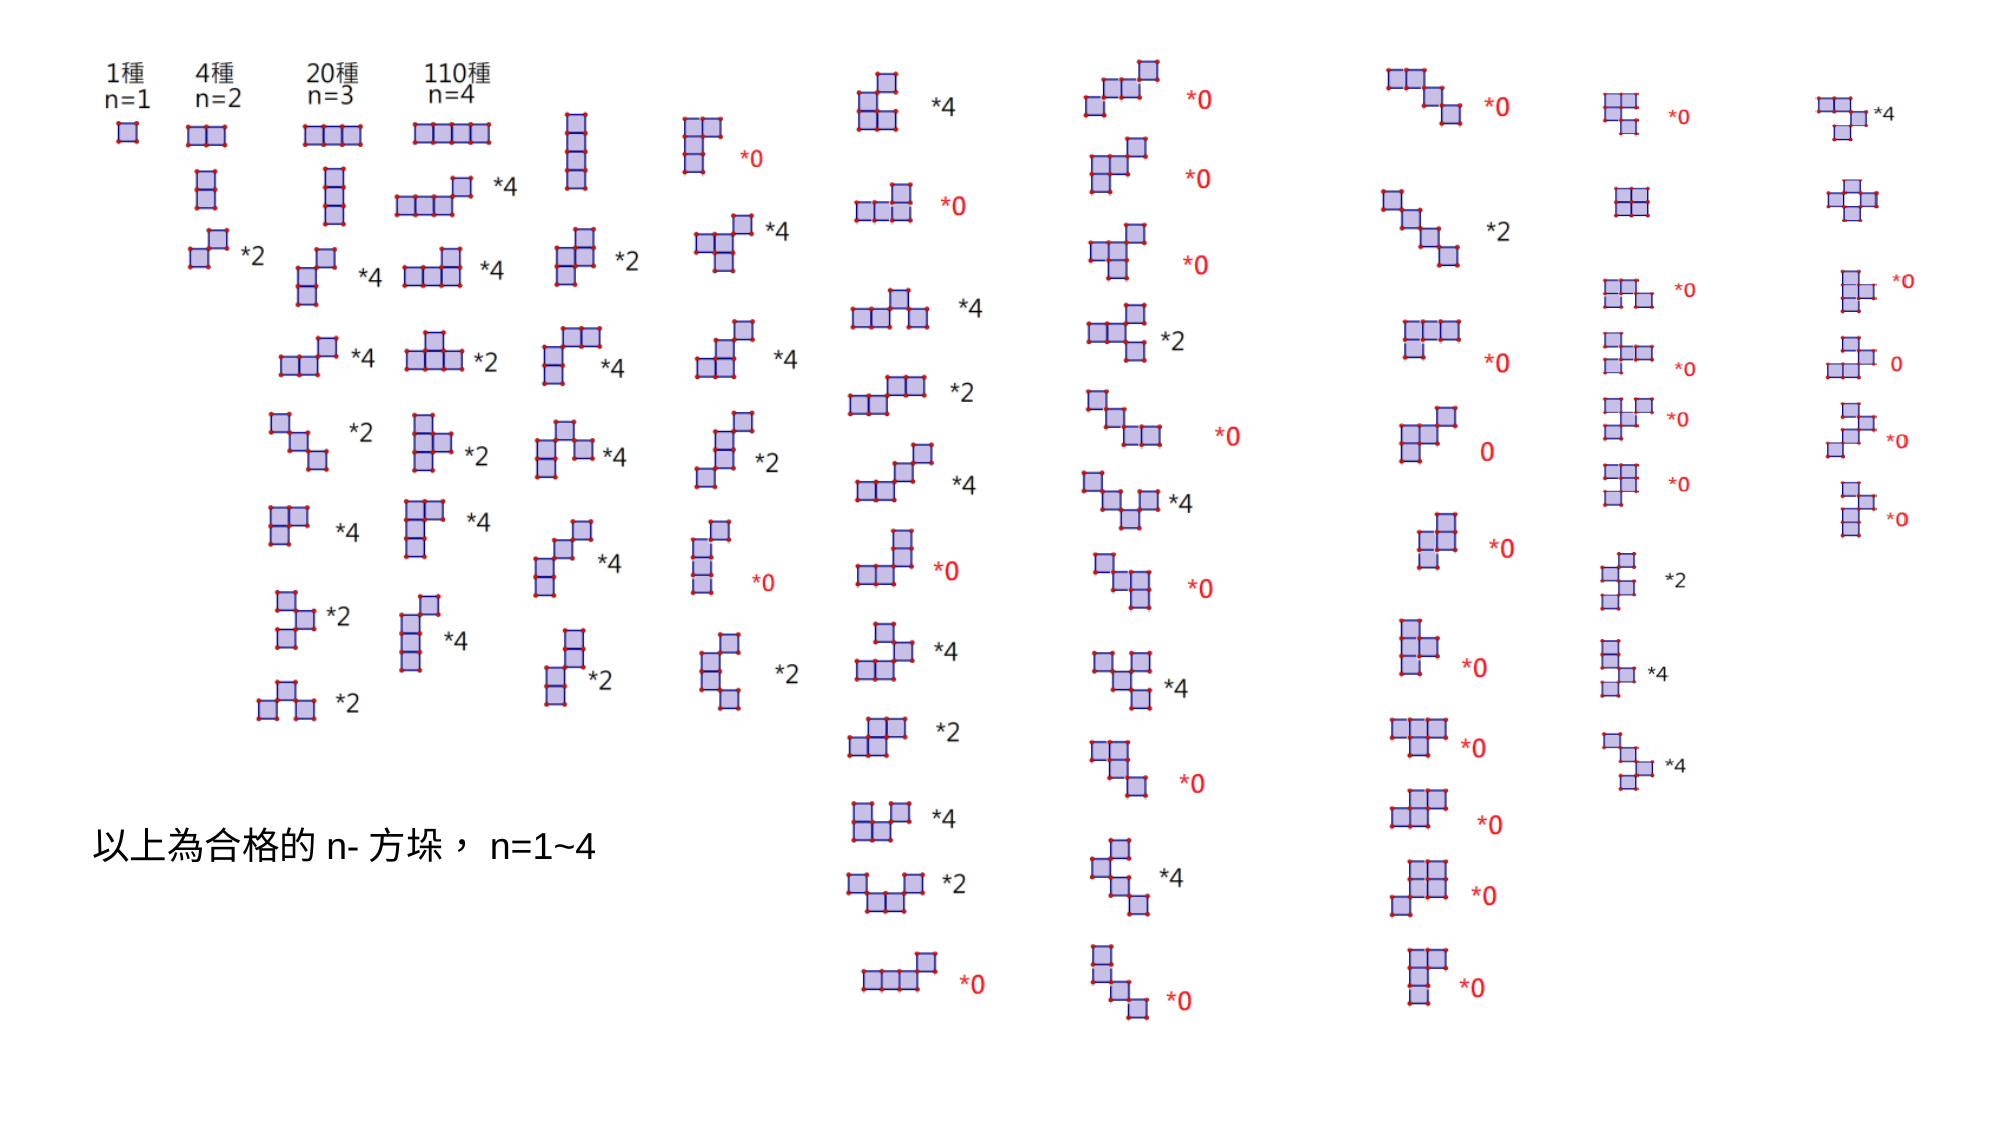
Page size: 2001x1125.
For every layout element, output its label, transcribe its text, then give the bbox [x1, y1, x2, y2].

picture [72, 36, 1629, 1054]
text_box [1550, 54, 1965, 802]
text_box 以上為合格的n-方垛，n=1~4 [77, 814, 611, 875]
